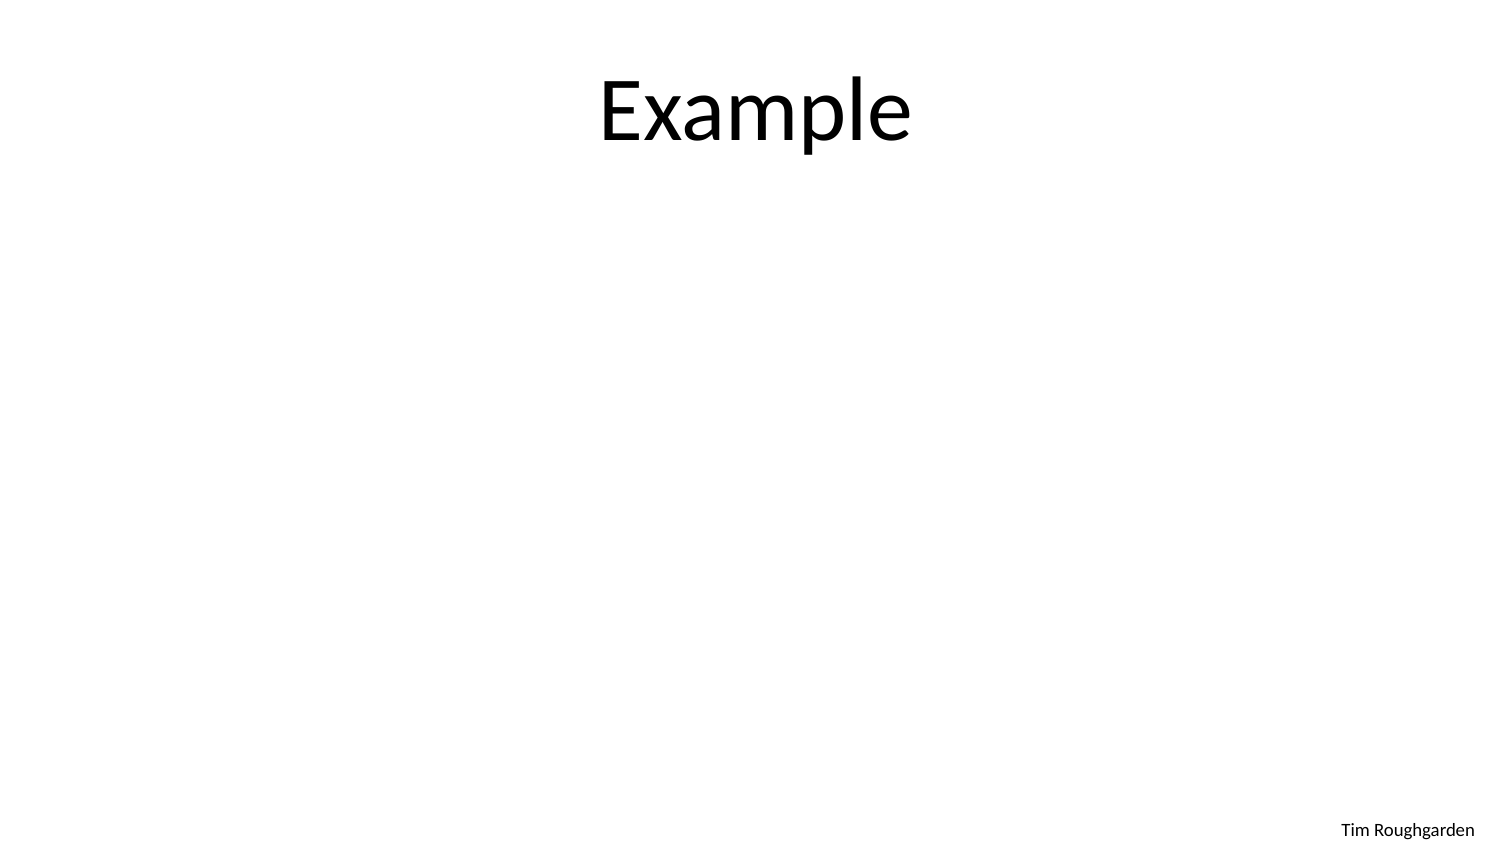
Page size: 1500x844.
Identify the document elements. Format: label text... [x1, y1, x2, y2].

title Example [75, 33, 1438, 175]
